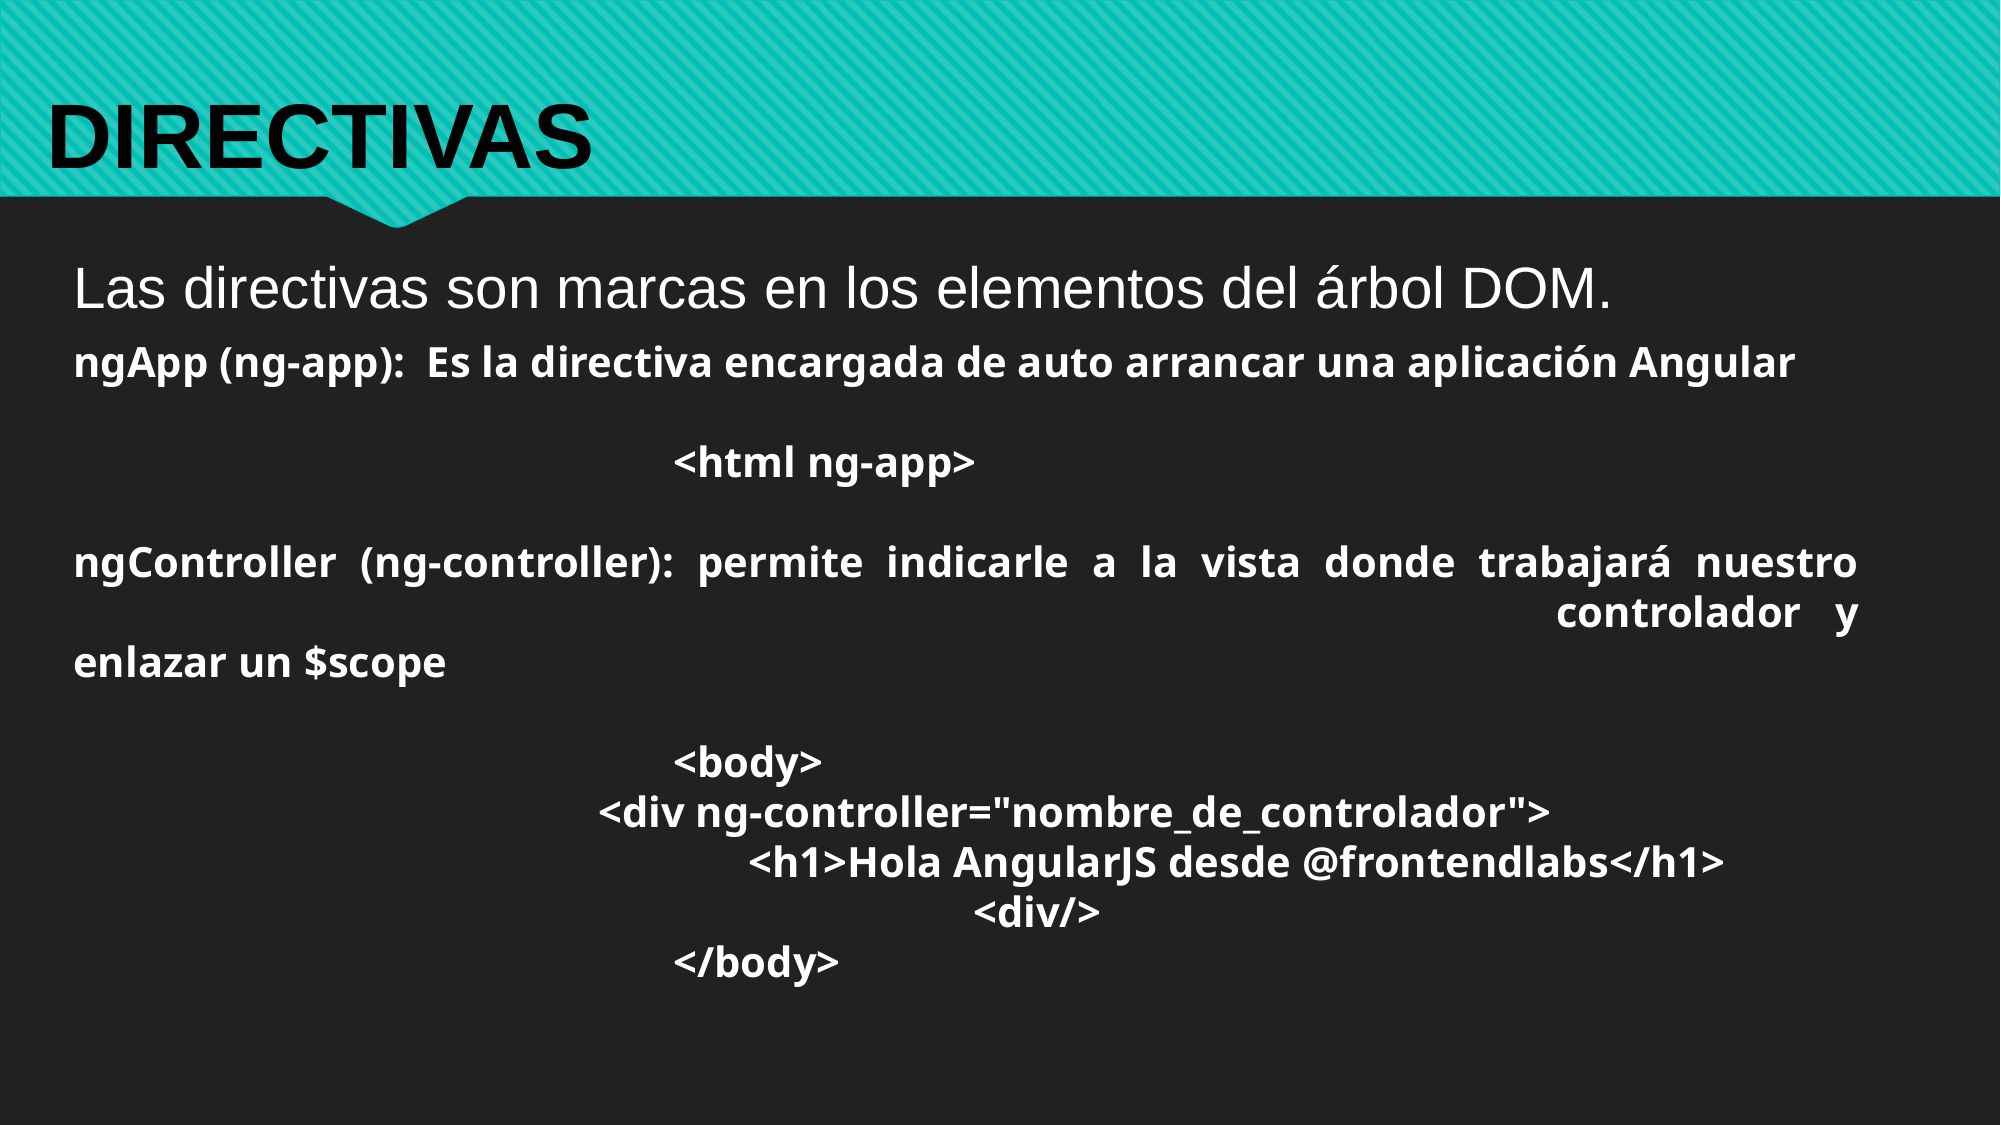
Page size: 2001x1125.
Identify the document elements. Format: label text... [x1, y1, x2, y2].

text_box DIRECTIVAS [31, 69, 1426, 195]
text_box ngApp (ng-app): Es la directiva encargada de auto arrancar una aplicación Angular <html ng-app> ngController (ng-controller): permite indicarle a la vista donde trabajará nuestro controlador y enlazar un $scope <body> <div ng-controller="nombre_de_controlador"> <h1>Hola AngularJS desde @frontendlabs</h1> <div/> </body> [58, 328, 1875, 994]
text_box Las directivas son marcas en los elementos del árbol DOM. [58, 242, 1950, 328]
